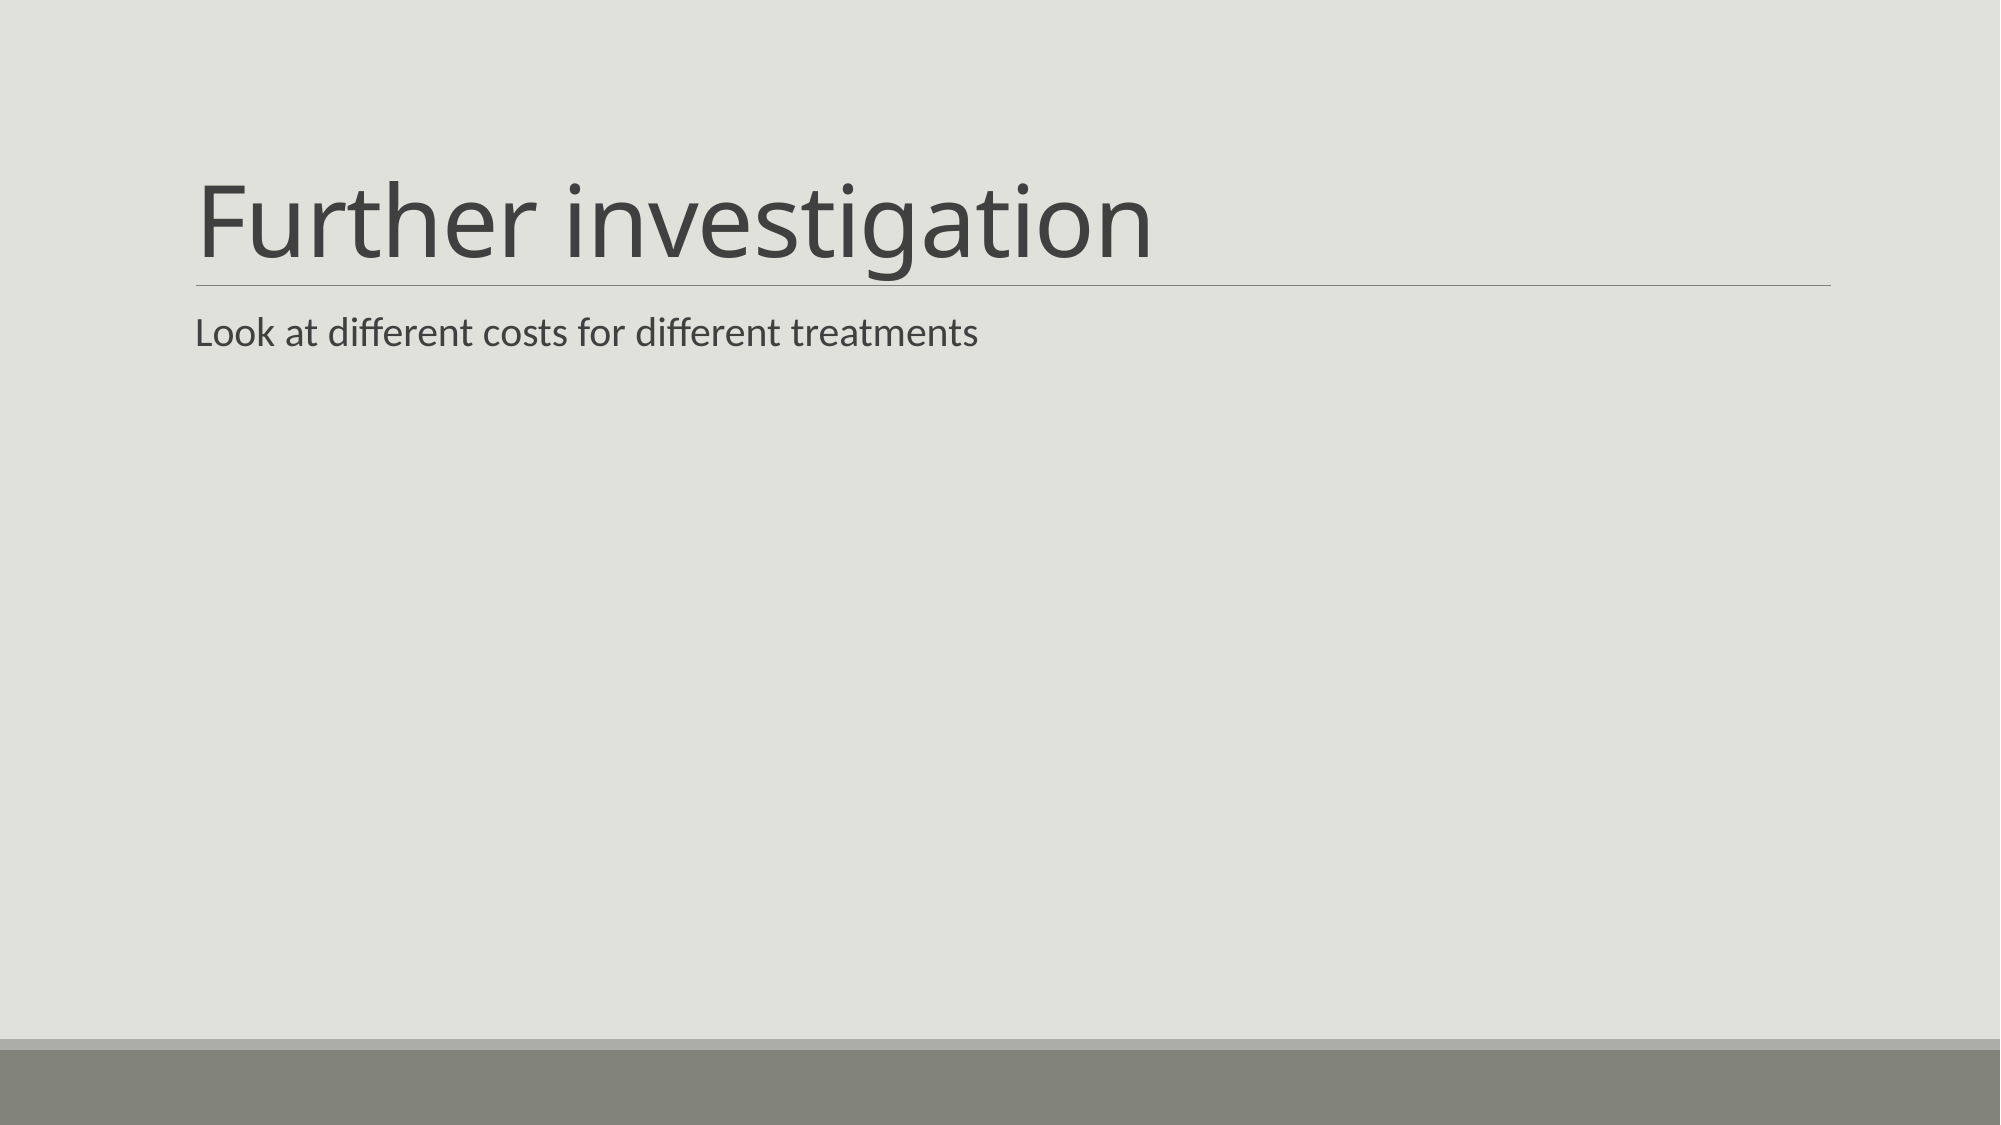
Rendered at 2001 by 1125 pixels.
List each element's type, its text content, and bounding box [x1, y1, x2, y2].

title Further investigation [180, 47, 1830, 285]
list Look at different costs for different treatments [180, 302, 1830, 963]
